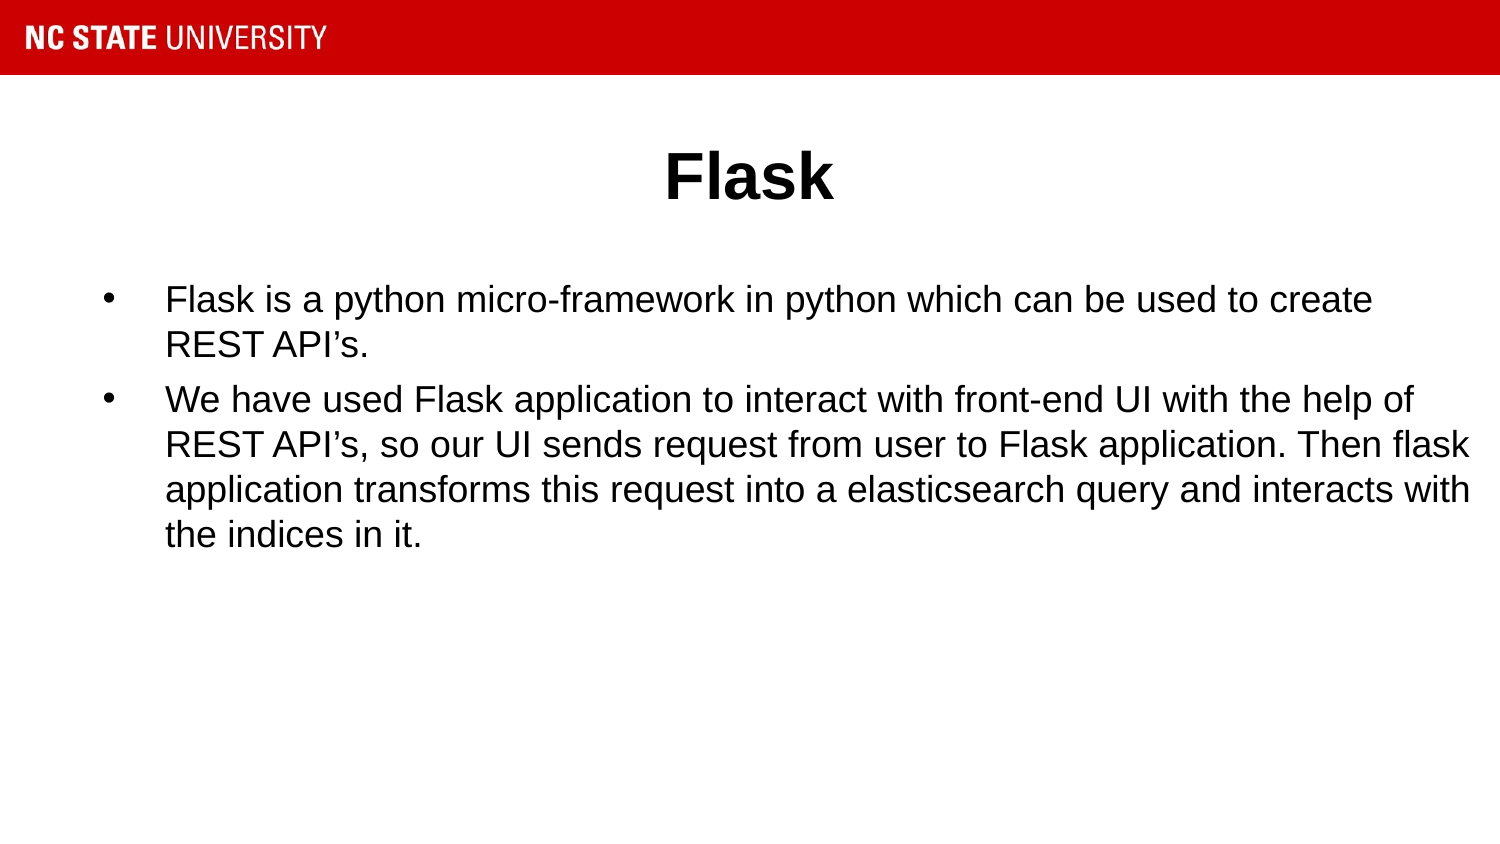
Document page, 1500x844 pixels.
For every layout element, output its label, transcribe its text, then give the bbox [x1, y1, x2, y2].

title Flask [75, 106, 1425, 239]
picture [0, 0, 1500, 75]
list Flask is a python micro-framework in python which can be used to create REST API’s. We have used Flask application to interact with front-end UI with the help of REST API’s, so our UI sends request from user to Flask application. Then flask application transforms this request into a elasticsearch query and interacts with the indices in it. [75, 267, 1489, 754]
